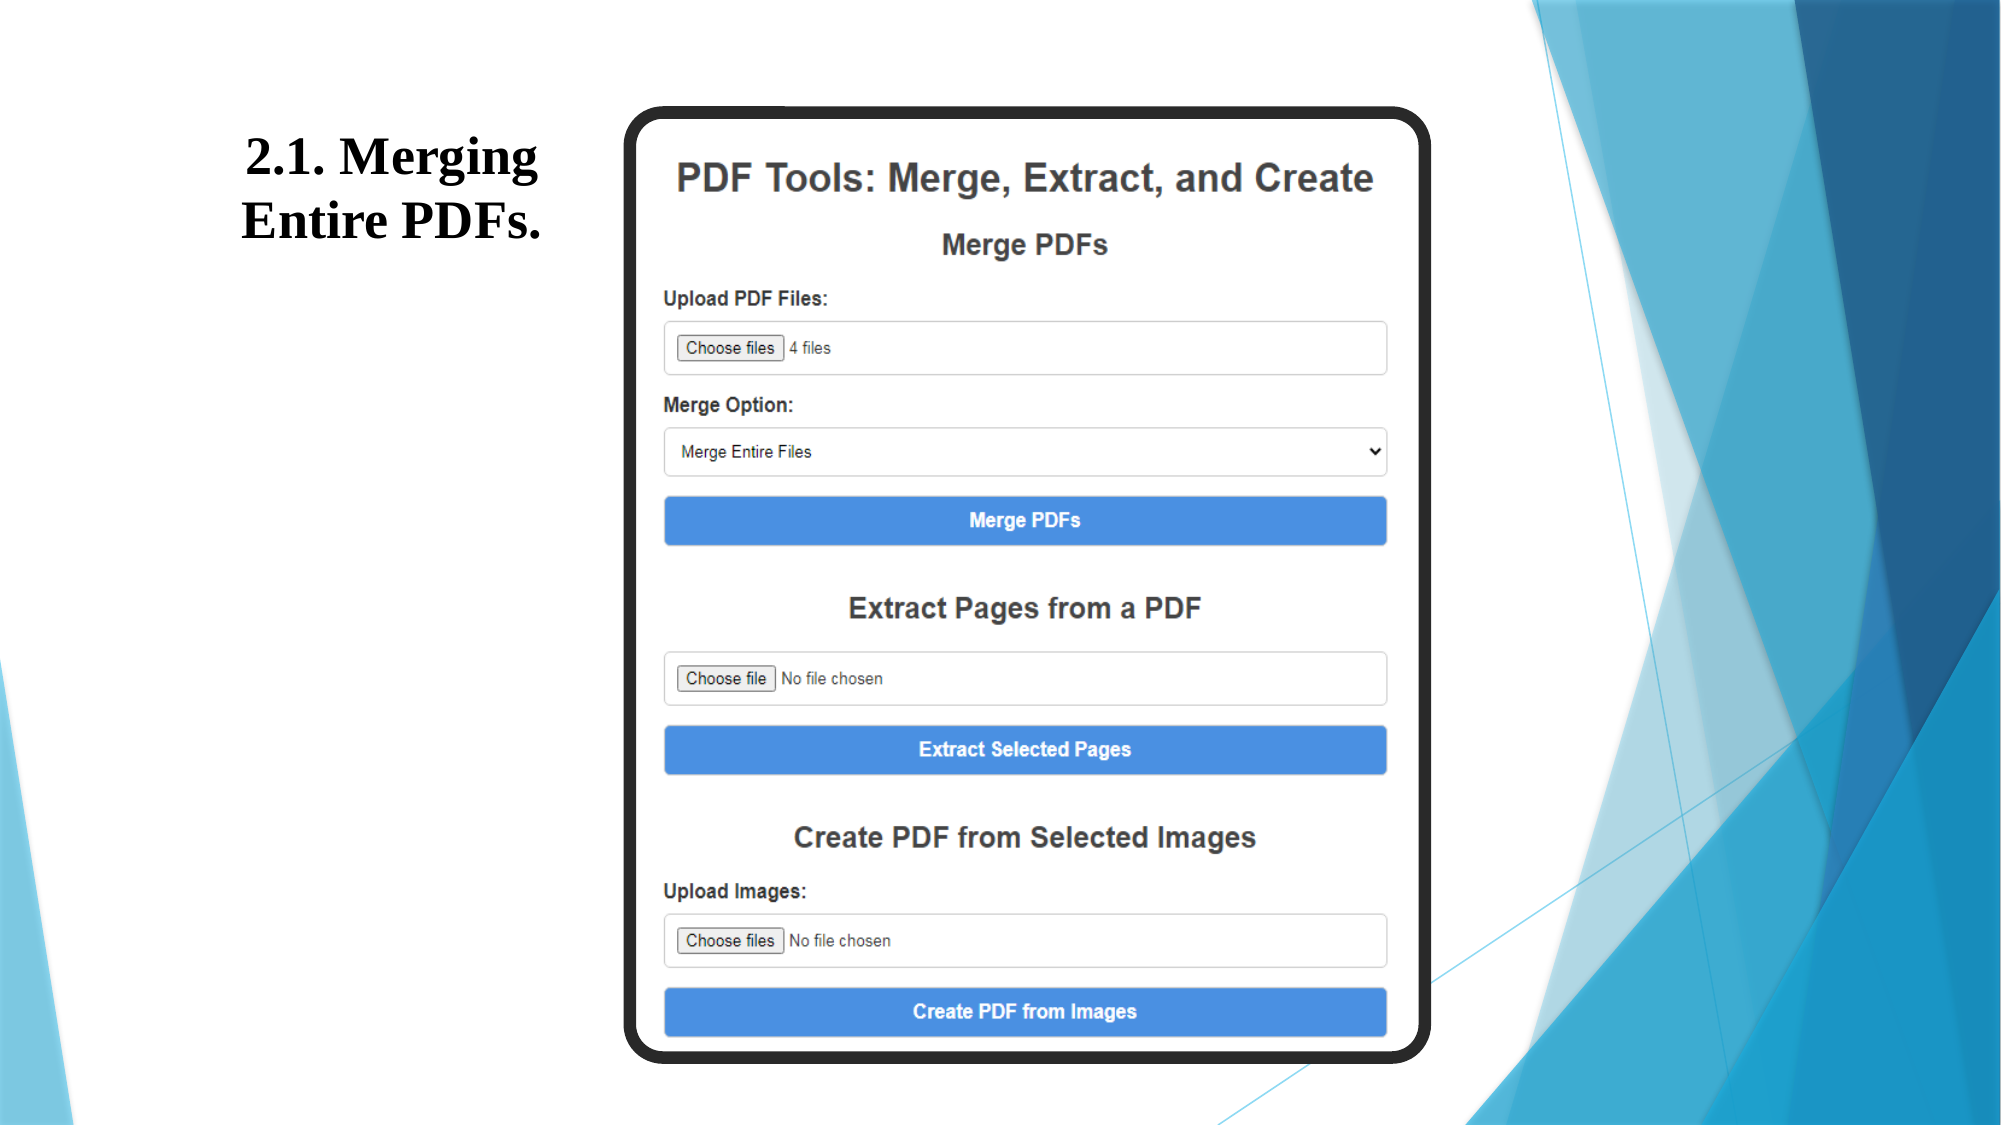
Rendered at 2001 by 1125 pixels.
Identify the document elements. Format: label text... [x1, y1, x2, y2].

picture [629, 112, 1426, 1059]
text_box 2.1. Merging Entire PDFs. [154, 112, 628, 258]
